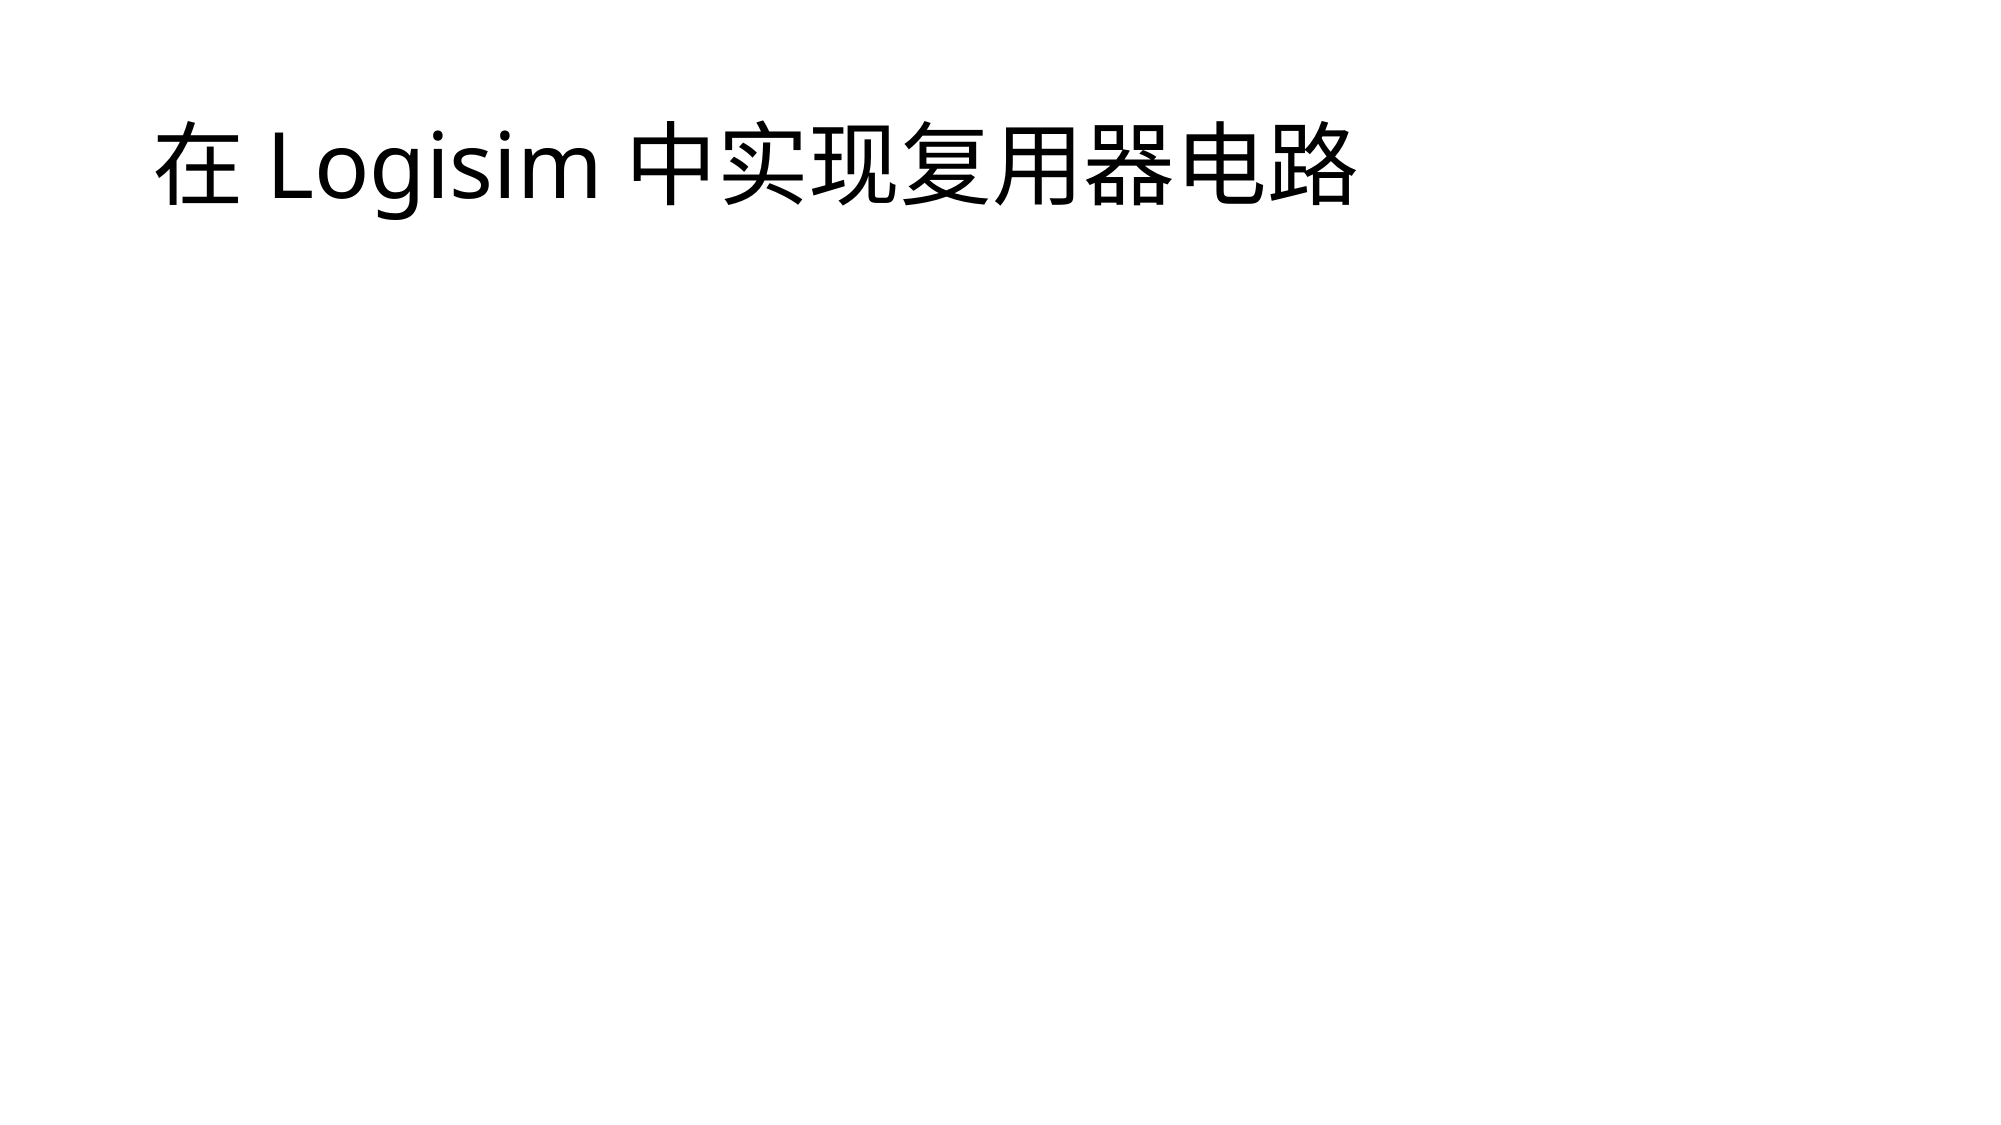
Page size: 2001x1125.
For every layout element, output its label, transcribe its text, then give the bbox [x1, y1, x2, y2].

title 在Logisim中实现复用器电路 [137, 59, 1863, 278]
